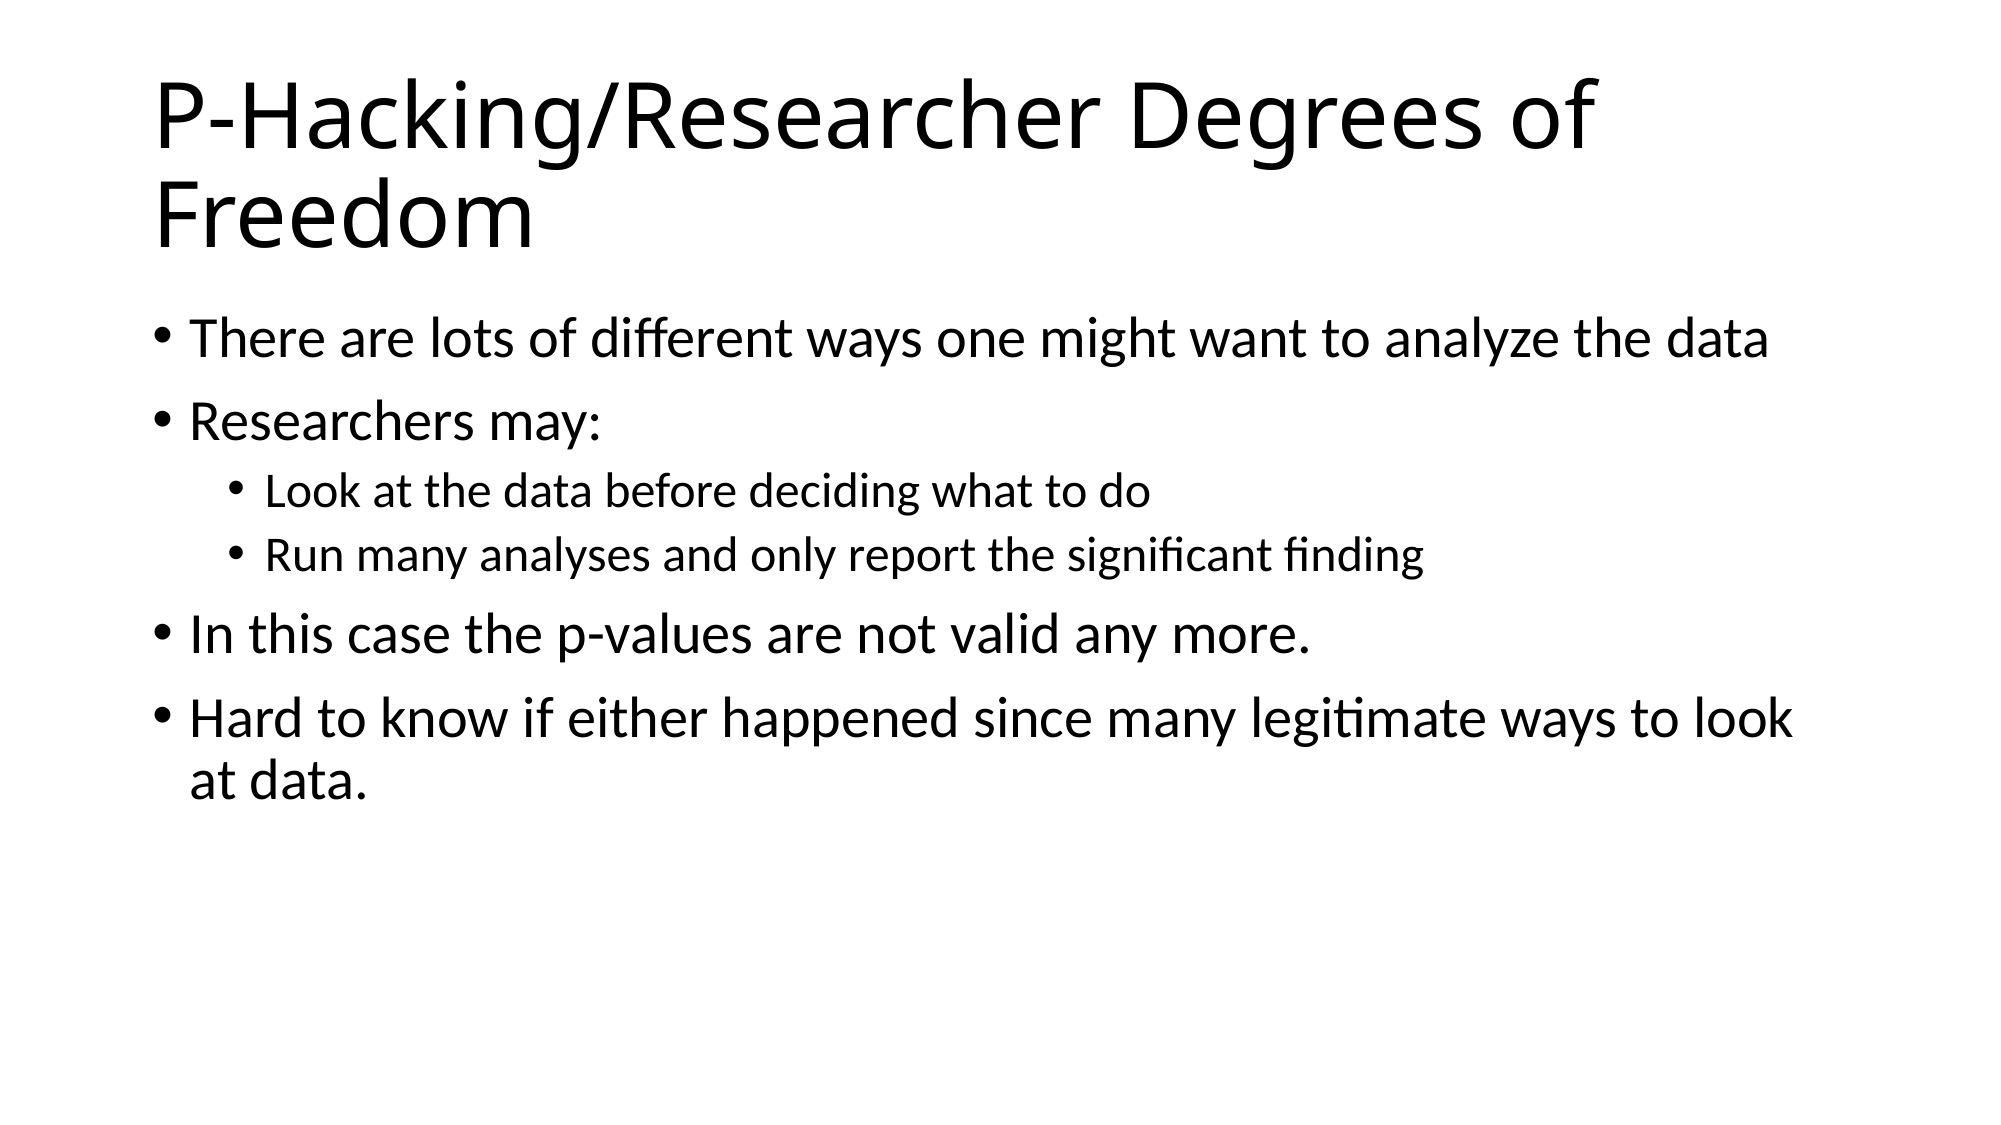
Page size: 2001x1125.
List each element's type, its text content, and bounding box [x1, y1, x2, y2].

list There are lots of different ways one might want to analyze the data Researchers may: Look at the data before deciding what to do Run many analyses and only report the significant finding In this case the p-values are not valid any more. Hard to know if either happened since many legitimate ways to look at data. [137, 299, 1863, 1014]
title P-Hacking/Researcher Degrees of Freedom [137, 59, 1863, 278]
